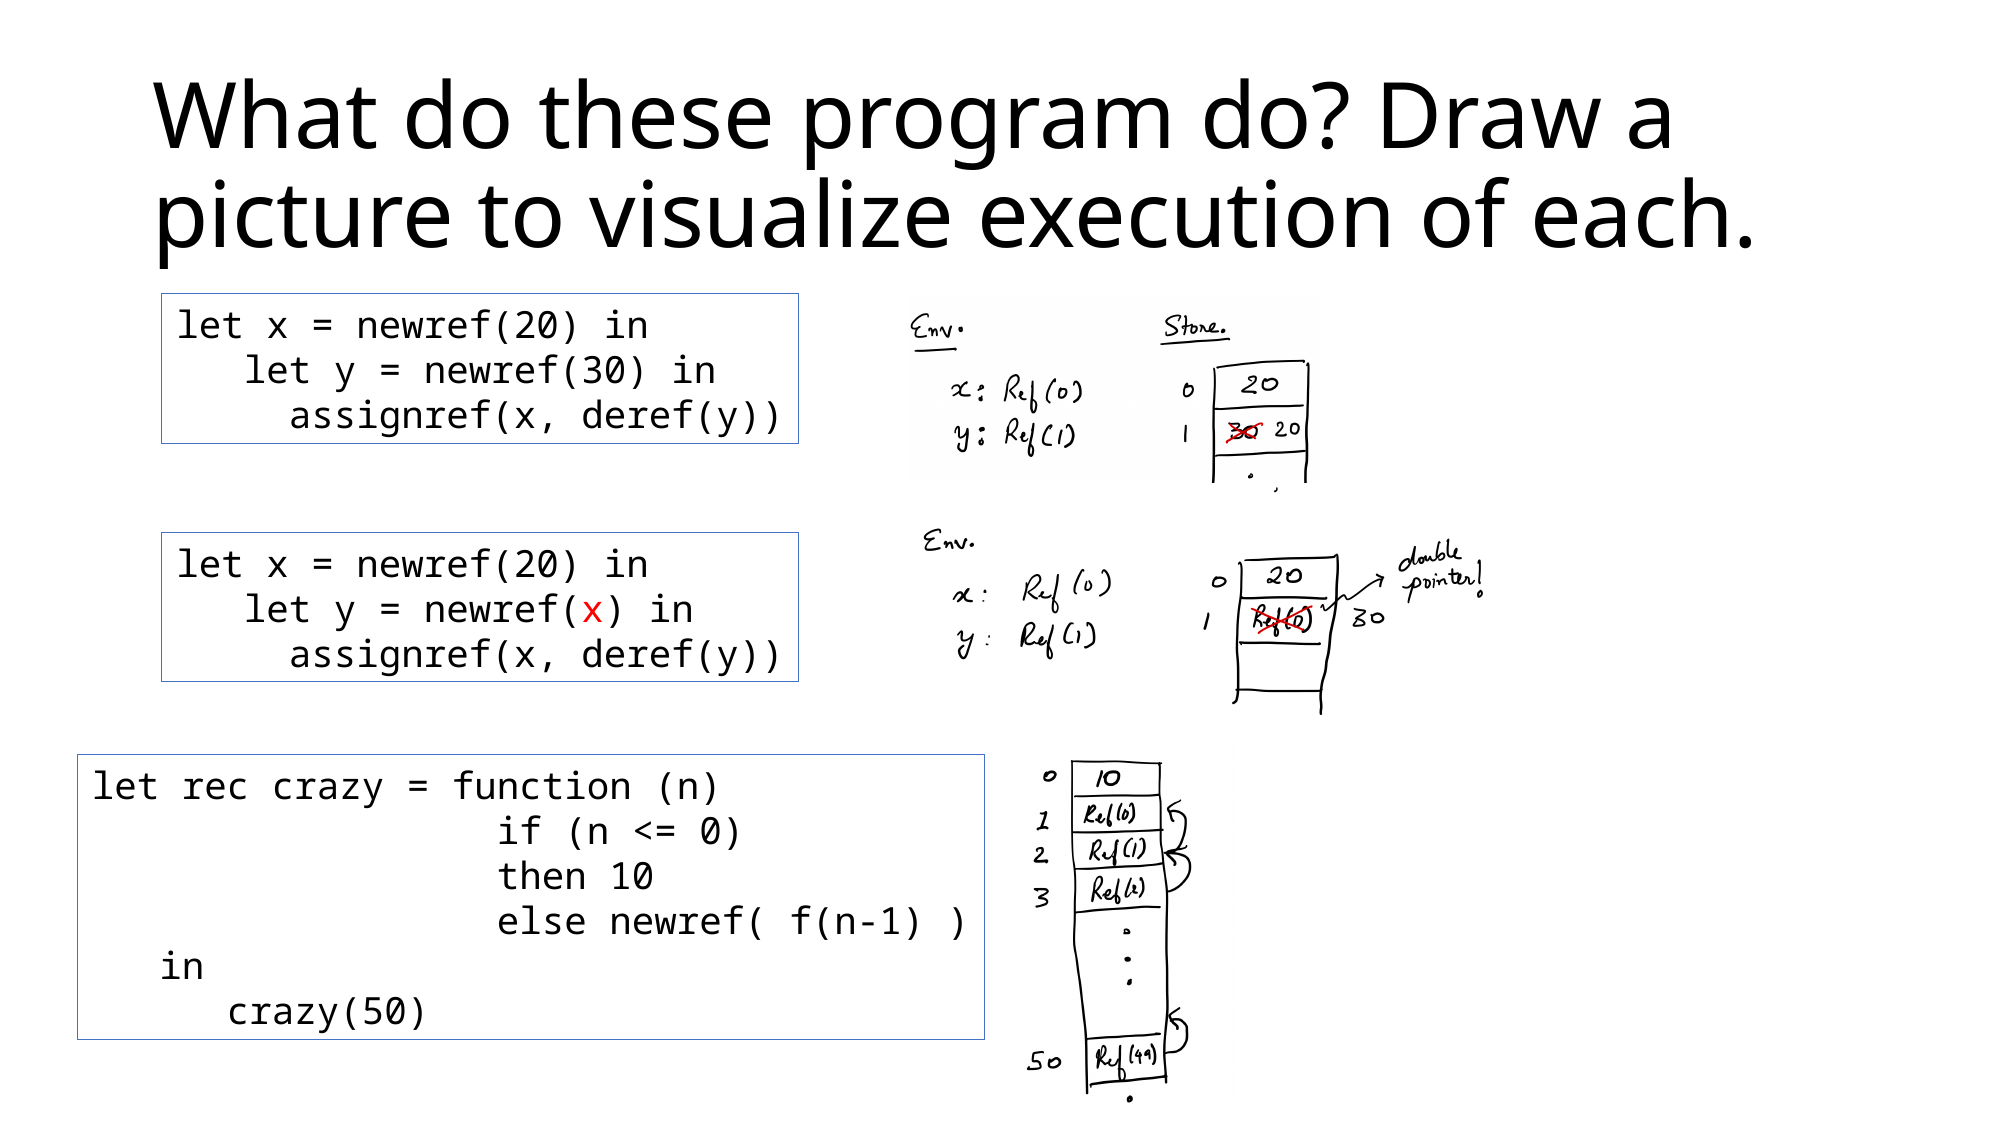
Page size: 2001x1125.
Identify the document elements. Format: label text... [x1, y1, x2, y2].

text_box let x = newref(20) in let y = newref(x) in assignref(x, deref(y)) [161, 532, 799, 682]
text_box let x = newref(20) in let y = newref(30) in assignref(x, deref(y)) [161, 293, 799, 444]
title What do these program do? Draw a picture to visualize execution of each. [137, 59, 1863, 278]
picture [898, 293, 1520, 733]
text_box let rec crazy = function (n) if (n <= 0) then 10 else newref( f(n-1) ) in crazy(50) [77, 754, 985, 1040]
picture [999, 738, 1235, 1109]
